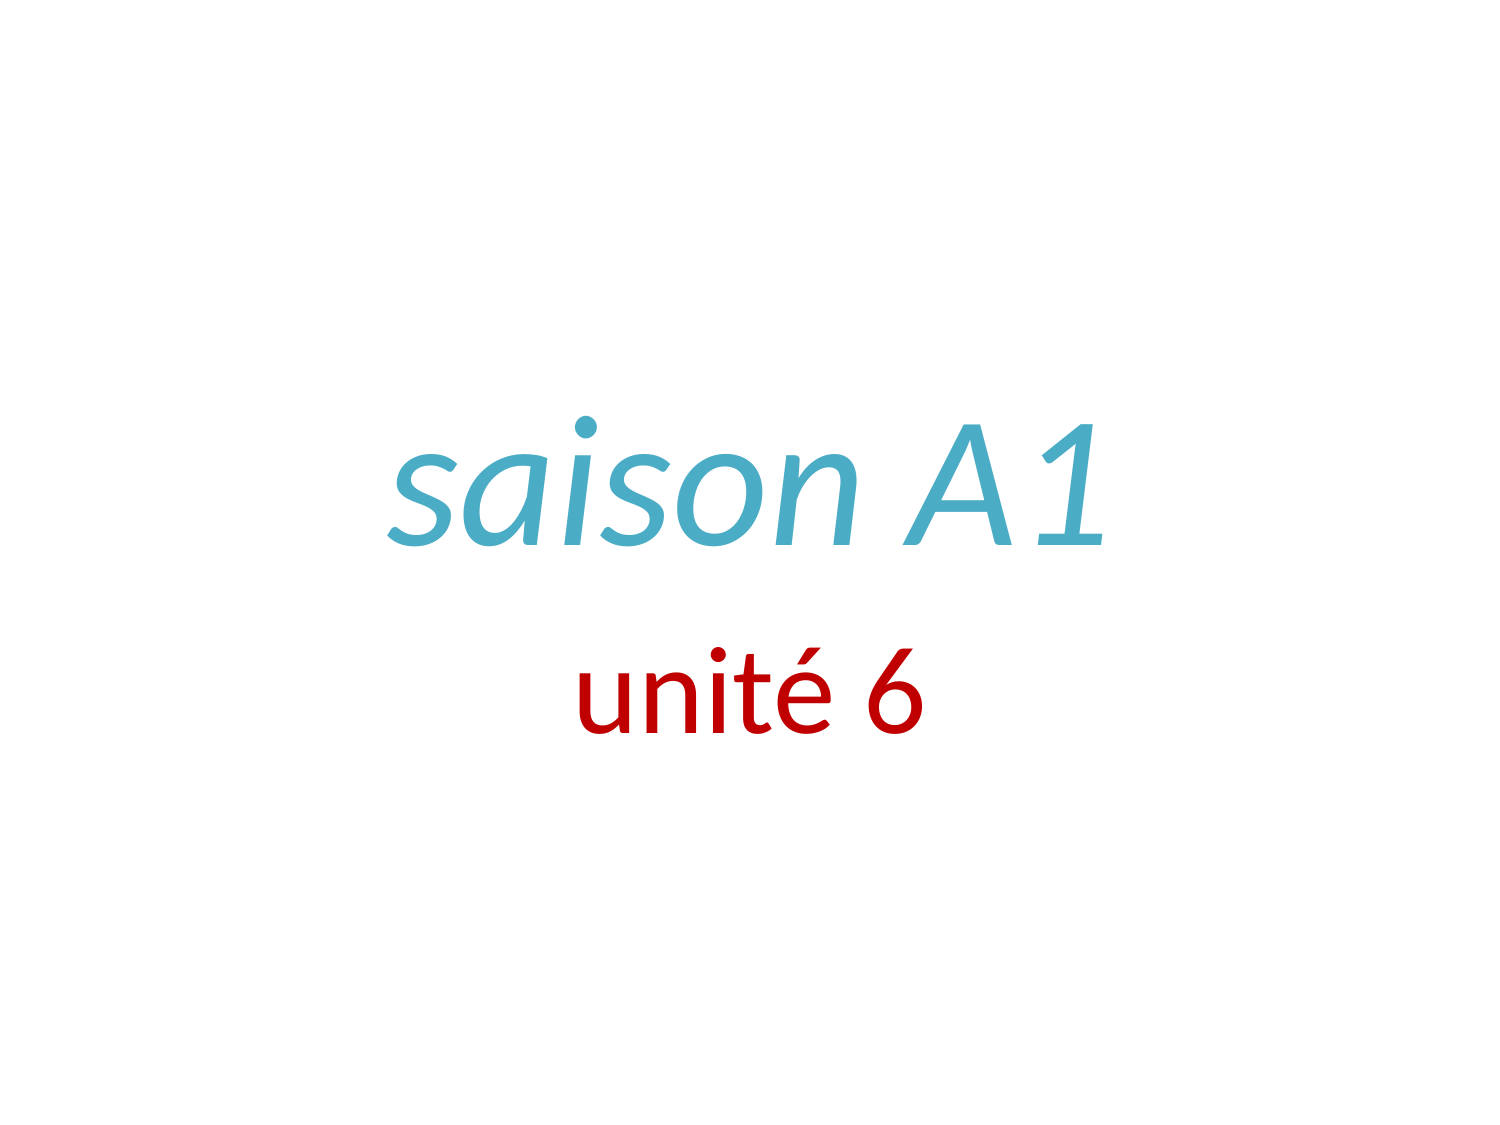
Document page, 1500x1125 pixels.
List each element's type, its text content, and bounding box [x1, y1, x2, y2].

subtitle unité 6 [187, 600, 1313, 873]
title saison A1 [112, 349, 1388, 591]
